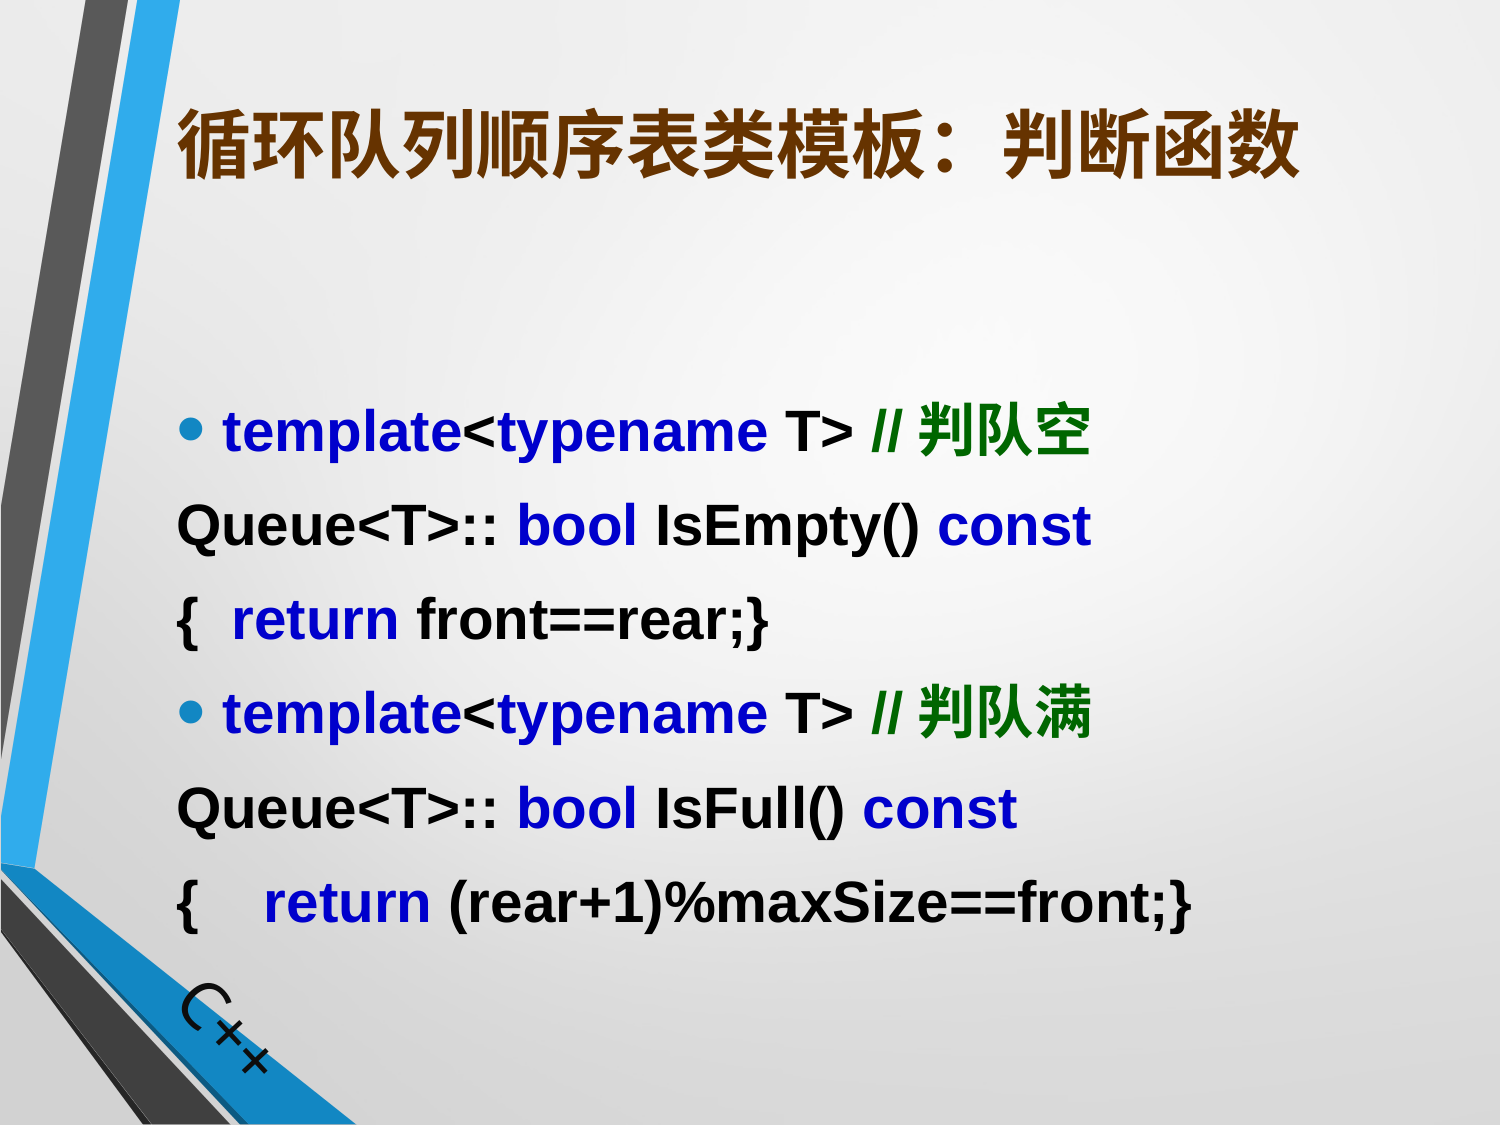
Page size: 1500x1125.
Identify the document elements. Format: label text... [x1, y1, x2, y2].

title 循环队列顺序表类模板：判断函数 [161, 43, 1425, 242]
list template<typename T> //判队空 Queue<T>:: bool IsEmpty() const { return front==rear;} template<typename T> //判队满 Queue<T>:: bool IsFull() const { return (rear+1)%maxSize==front;} [161, 275, 1425, 1053]
picture [0, 0, 358, 1125]
